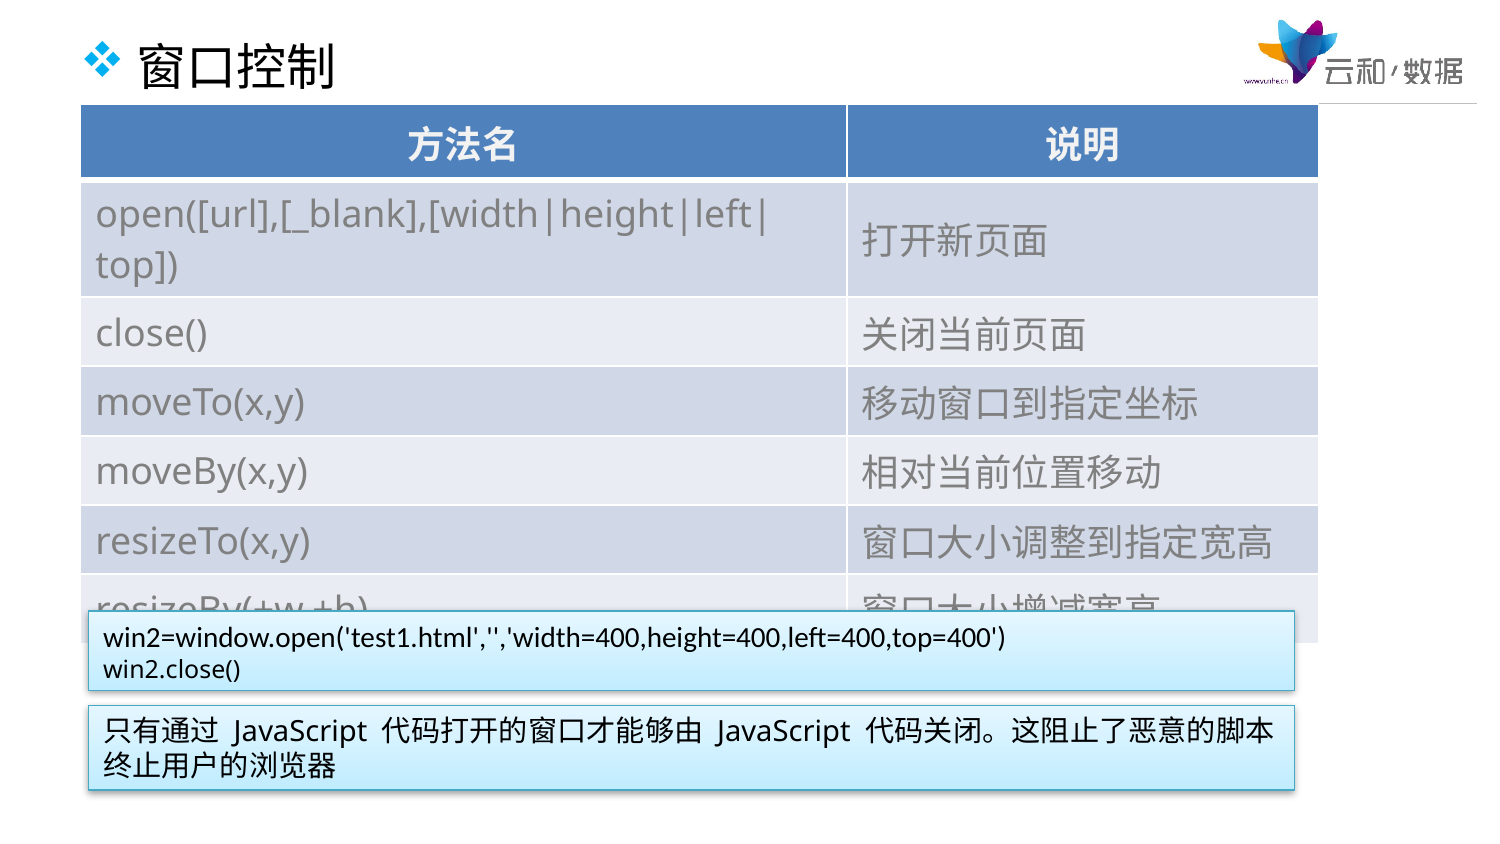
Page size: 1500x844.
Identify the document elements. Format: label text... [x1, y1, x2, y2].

table_cell 移动窗口到指定坐标 [848, 367, 1318, 435]
table_cell resizeTo(x,y) [81, 506, 846, 573]
table_cell 相对当前位置移动 [848, 437, 1318, 504]
table_cell moveBy(x,y) [81, 437, 846, 504]
table_cell moveTo(x,y) [81, 367, 846, 435]
table_cell 窗口大小增减宽高 [848, 575, 1318, 643]
list 窗口控制 [64, 27, 1188, 146]
table_header 说明 [848, 105, 1318, 177]
table_cell 窗口大小调整到指定宽高 [848, 506, 1318, 573]
table_cell close() [81, 298, 846, 365]
picture [1231, 13, 1477, 104]
text_box 只有通过 JavaScript 代码打开的窗口才能够由 JavaScript 代码关闭。这阻止了恶意的脚本终止用户的浏览器 [88, 705, 1295, 791]
table_cell 打开新页面 [848, 183, 1318, 296]
table_header 方法名 [81, 105, 846, 177]
table_cell resizeBy(+w,+h) [81, 575, 846, 643]
table_cell open([url],[_blank],[width|height|left|top]) [81, 183, 846, 296]
text_box win2=window.open('test1.html','','width=400,height=400,left=400,top=400') win2.close() [88, 610, 1295, 691]
slide_number [1074, 782, 1425, 827]
table_cell 关闭当前页面 [848, 298, 1318, 365]
